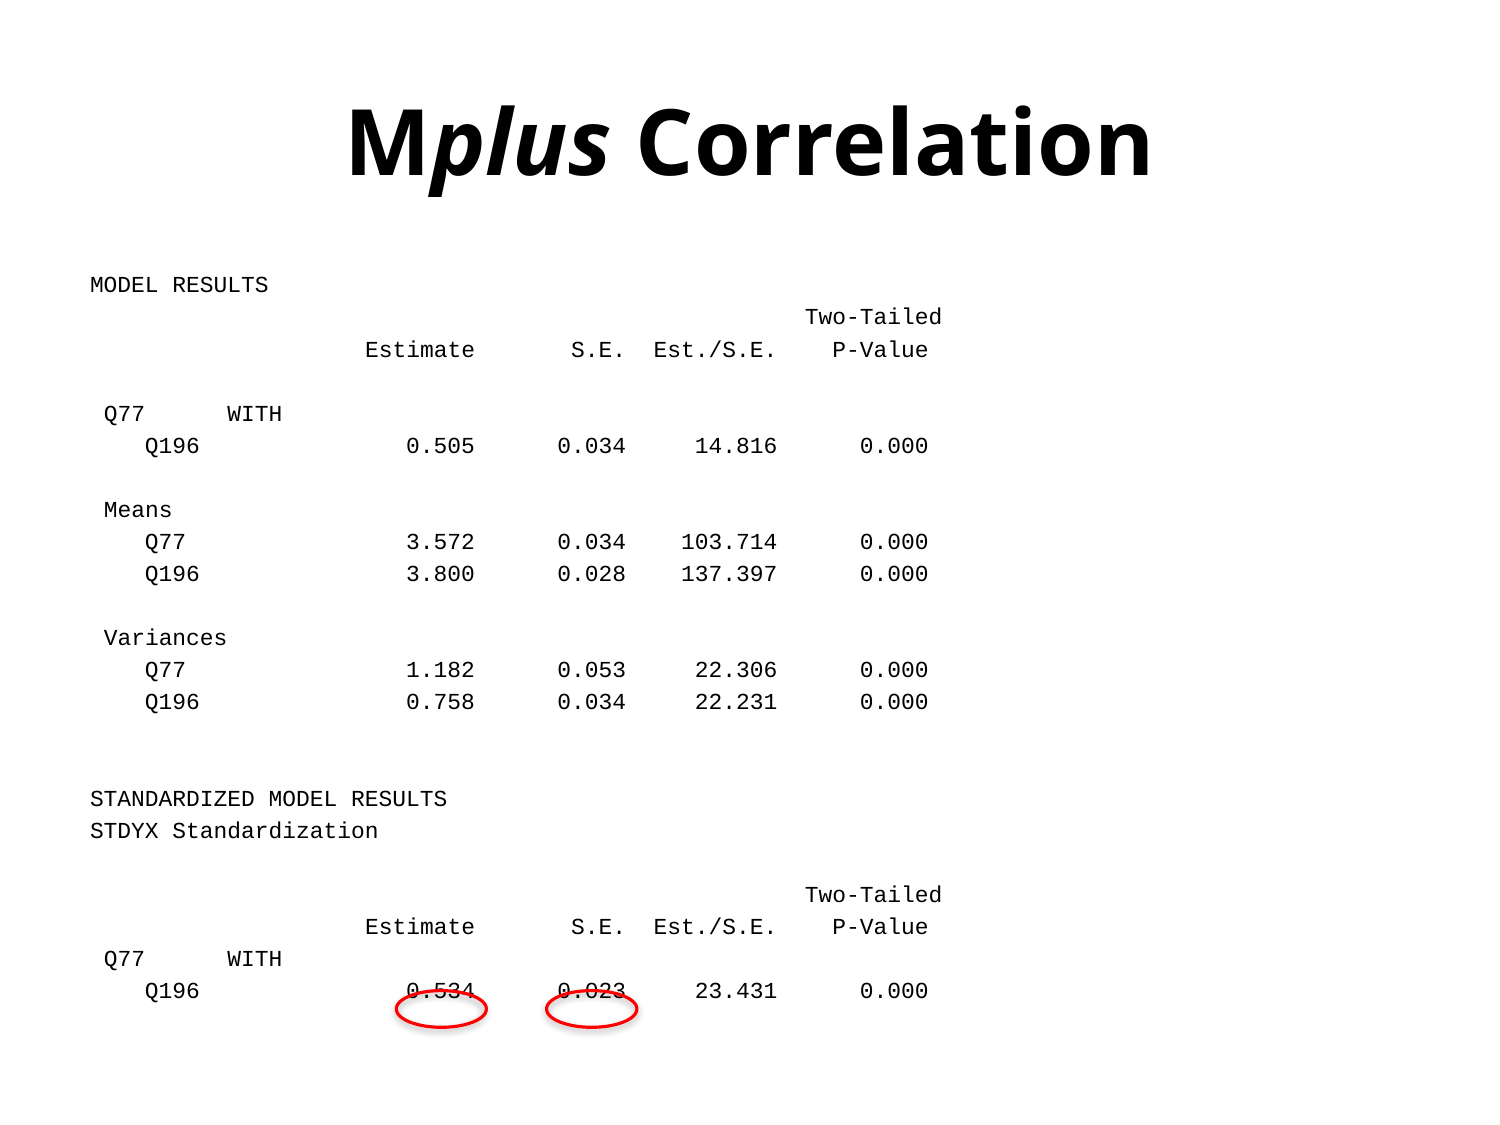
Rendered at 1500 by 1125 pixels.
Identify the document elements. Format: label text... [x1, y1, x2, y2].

text_box [395, 989, 488, 1029]
title Mplus Correlation [74, 44, 1426, 233]
text_box [545, 989, 638, 1029]
list MODEL RESULTS Two-Tailed Estimate S.E. Est./S.E. P-Value Q77 WITH Q196 0.505 0.034 14.816 0.000 Means Q77 3.572 0.034 103.714 0.000 Q196 3.800 0.028 137.397 0.000 Variances Q77 1.182 0.053 22.306 0.000 Q196 0.758 0.034 22.231 0.000 STANDARDIZED MODEL RESULTS STDYX Standardization Two-Tailed Estimate S.E. Est./S.E. P-Value Q77 WITH Q196 0.534 0.023 23.431 0.000 [74, 262, 1426, 1102]
